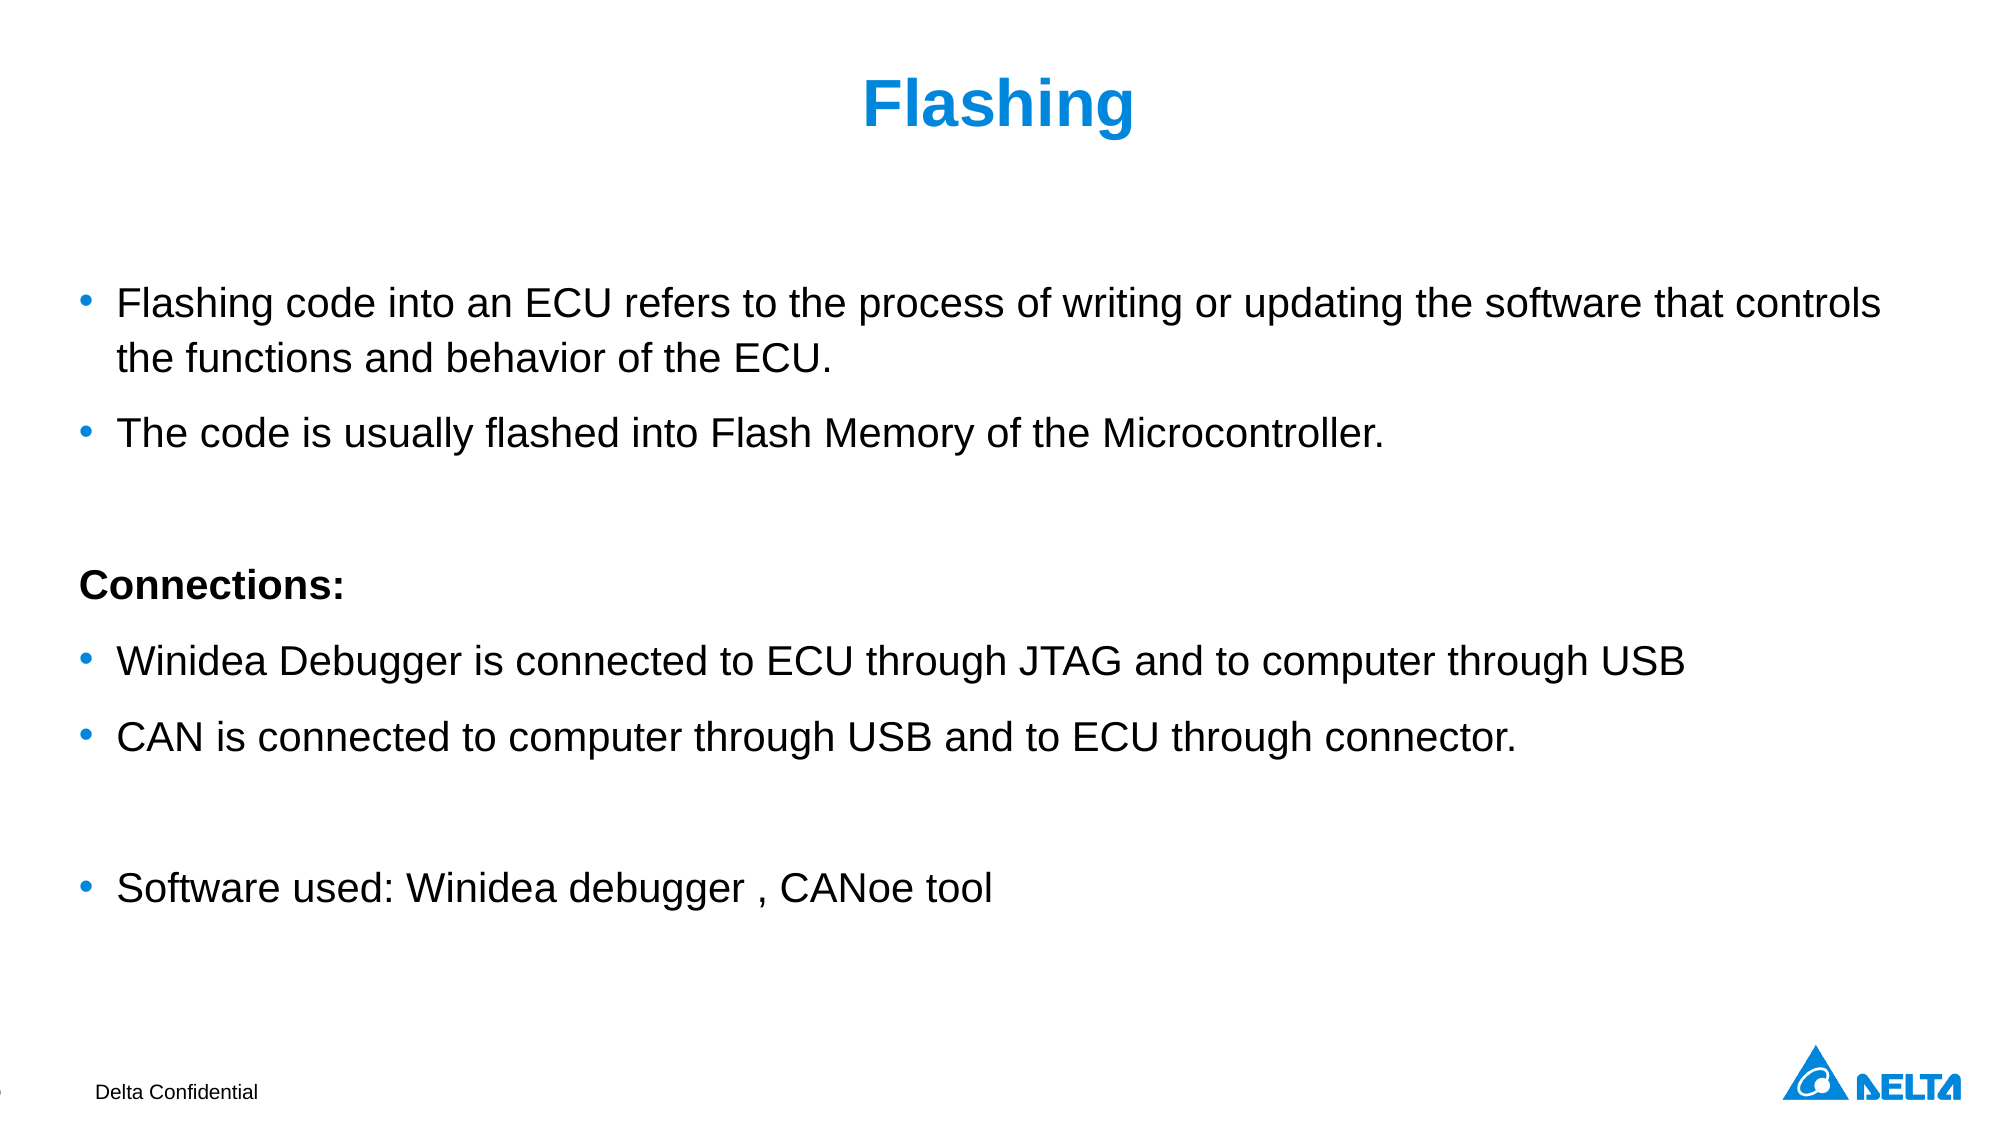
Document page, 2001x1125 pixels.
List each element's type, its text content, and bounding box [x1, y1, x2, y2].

title Flashing [66, 61, 1934, 173]
list Flashing code into an ECU refers to the process of writing or updating the software that controls the functions and behavior of the ECU. The code is usually flashed into Flash Memory of the Microcontroller. Connections: Winidea Debugger is connected to ECU through JTAG and to computer through USB CAN is connected to computer through USB and to ECU through connector. Software used: Winidea debugger , CANoe tool [78, 191, 1934, 1005]
picture [1759, 1021, 1984, 1123]
